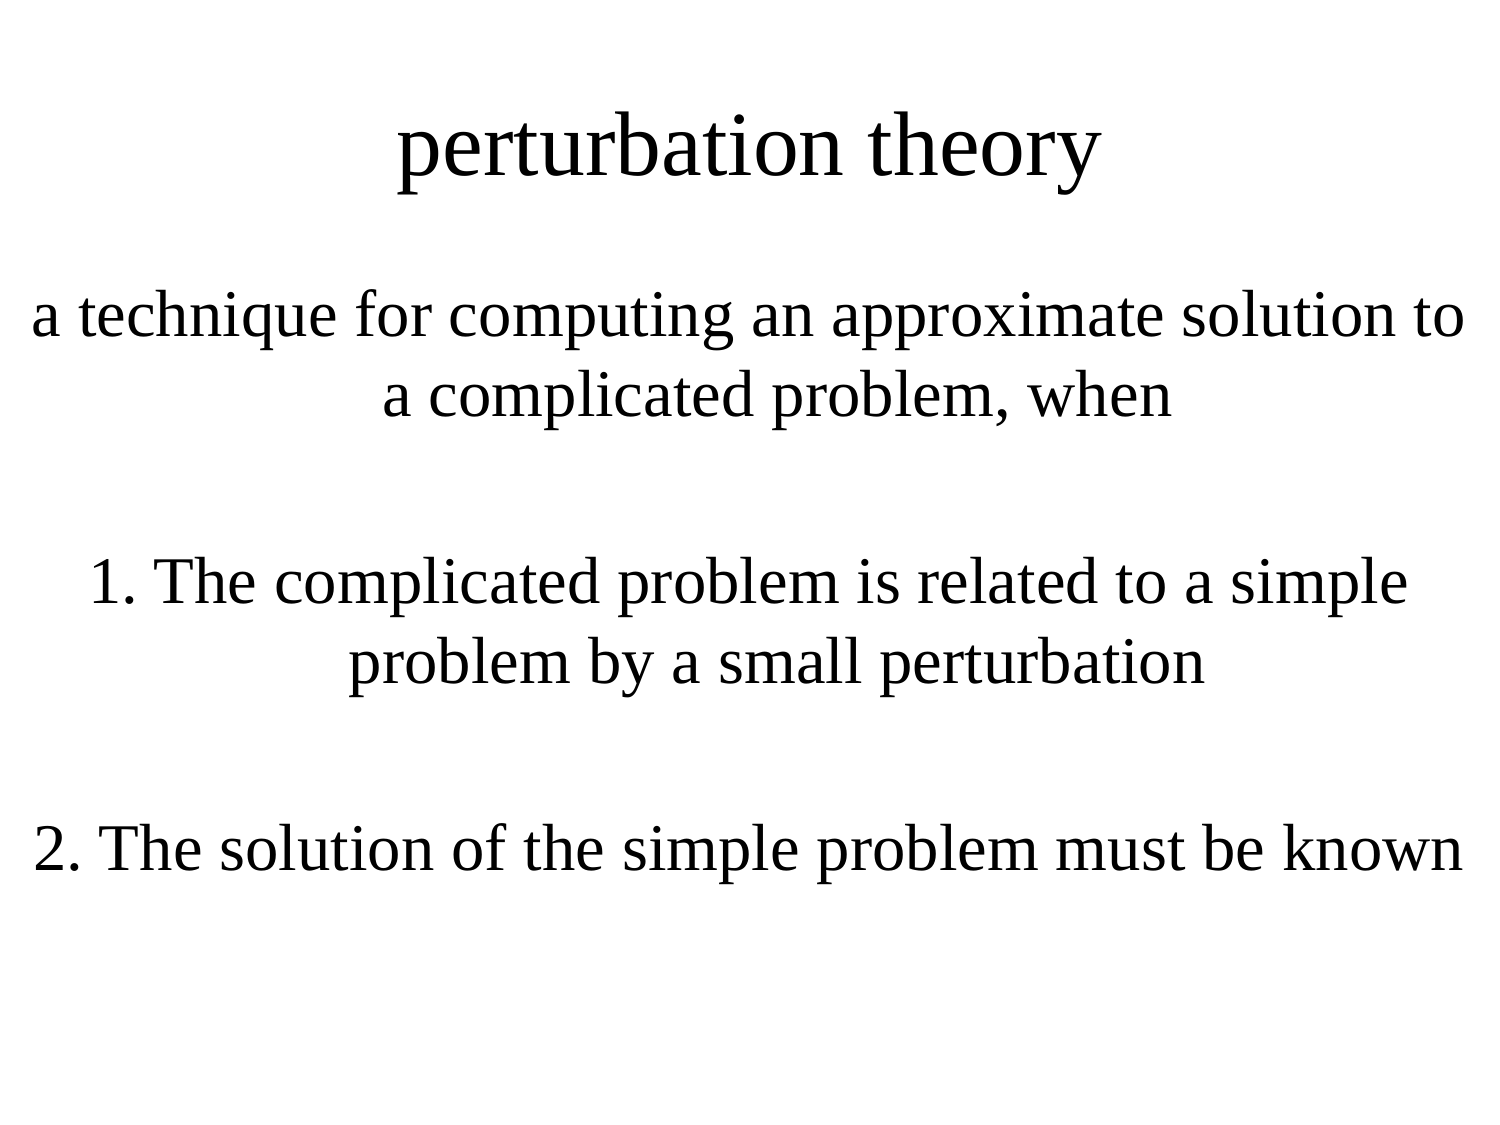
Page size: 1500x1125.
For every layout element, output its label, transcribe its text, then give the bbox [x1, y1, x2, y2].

title perturbation theory [75, 45, 1425, 233]
list a technique for computing an approximate solution to a complicated problem, when 1. The complicated problem is related to a simple problem by a small perturbation 2. The solution of the simple problem must be known [0, 262, 1500, 1005]
